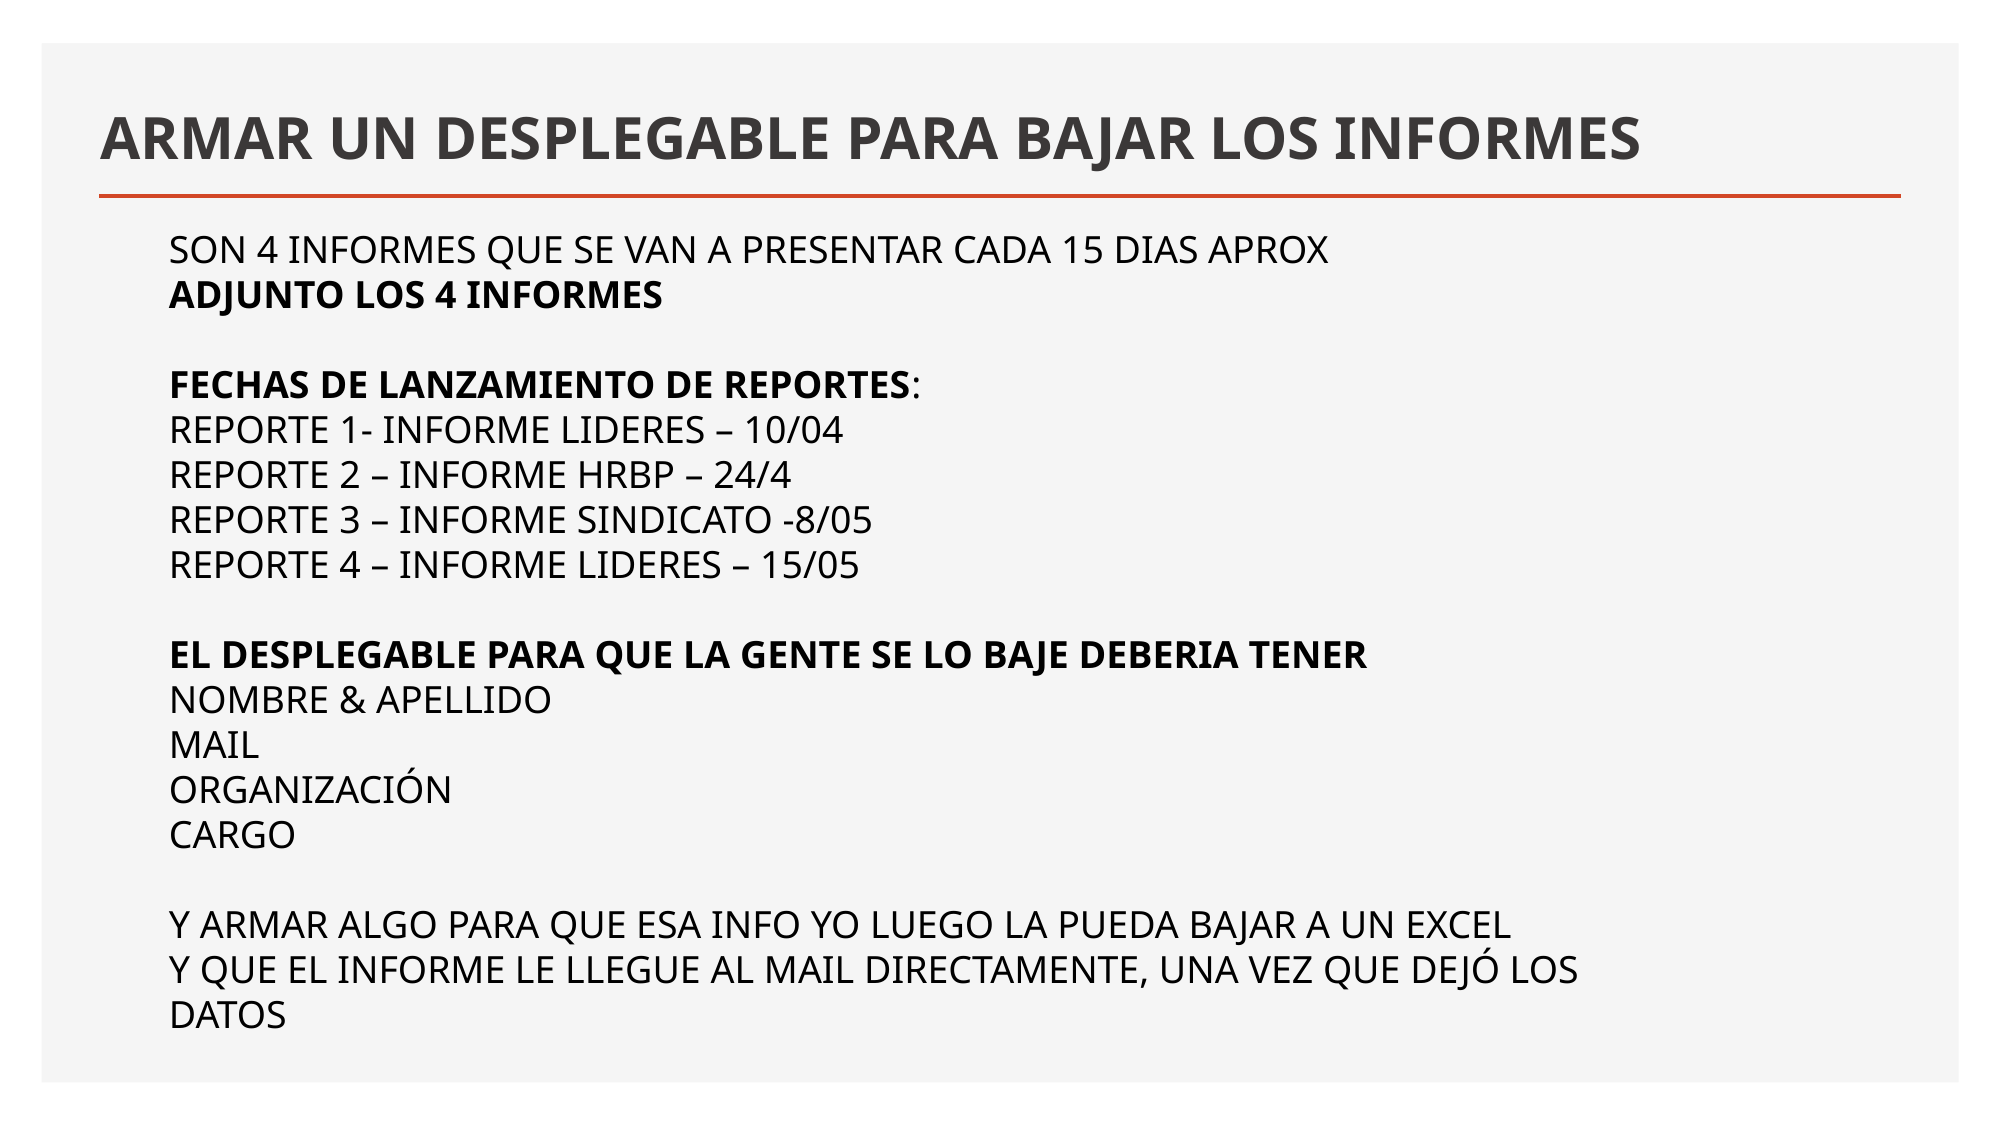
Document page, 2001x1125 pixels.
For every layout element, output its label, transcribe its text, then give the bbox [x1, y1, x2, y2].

title ARMAR UN DESPLEGABLE PARA BAJAR LOS INFORMES [85, 73, 1706, 179]
text_box SON 4 INFORMES QUE SE VAN A PRESENTAR CADA 15 DIAS APROX ADJUNTO LOS 4 INFORMES FECHAS DE LANZAMIENTO DE REPORTES: REPORTE 1- INFORME LIDERES – 10/04 REPORTE 2 – INFORME HRBP – 24/4 REPORTE 3 – INFORME SINDICATO -8/05 REPORTE 4 – INFORME LIDERES – 15/05 EL DESPLEGABLE PARA QUE LA GENTE SE LO BAJE DEBERIA TENER NOMBRE & APELLIDO MAIL ORGANIZACIÓN CARGO Y ARMAR ALGO PARA QUE ESA INFO YO LUEGO LA PUEDA BAJAR A UN EXCEL Y QUE EL INFORME LE LLEGUE AL MAIL DIRECTAMENTE, UNA VEZ QUE DEJÓ LOS DATOS [154, 218, 1637, 1044]
